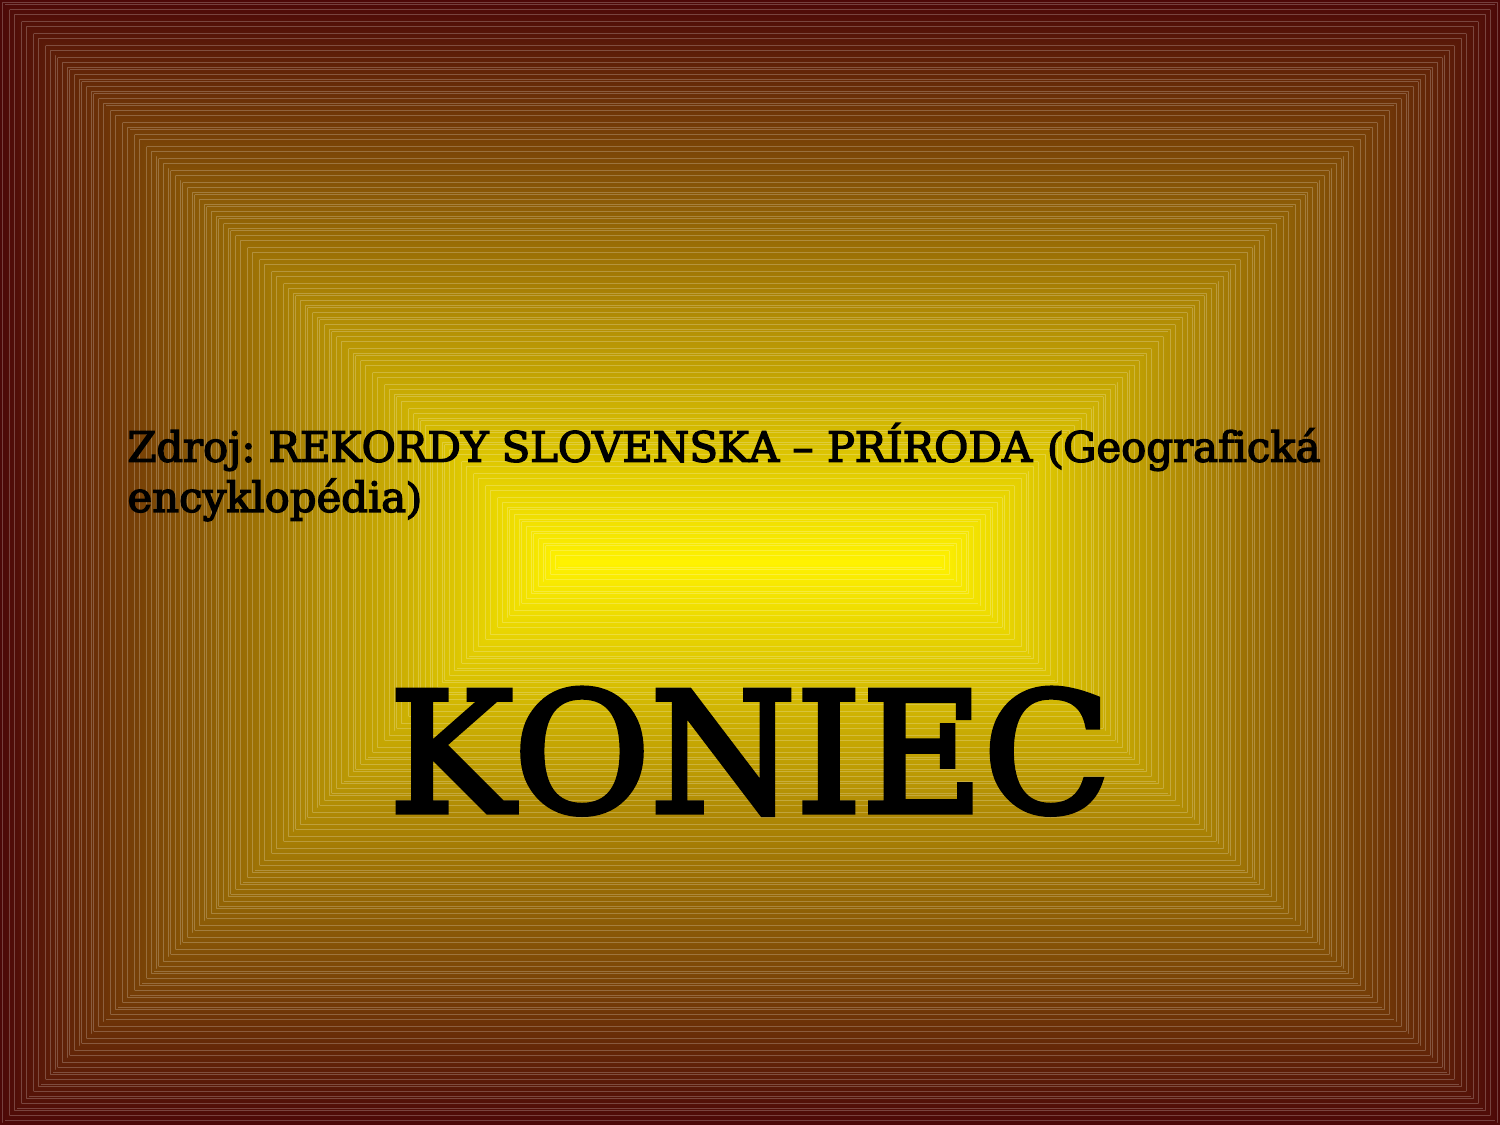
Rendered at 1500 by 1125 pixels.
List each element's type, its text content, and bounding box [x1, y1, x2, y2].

subtitle KONIEC [225, 637, 1275, 925]
title Zdroj: REKORDY SLOVENSKA – PRÍRODA (Geografická encyklopédia) [112, 349, 1388, 591]
